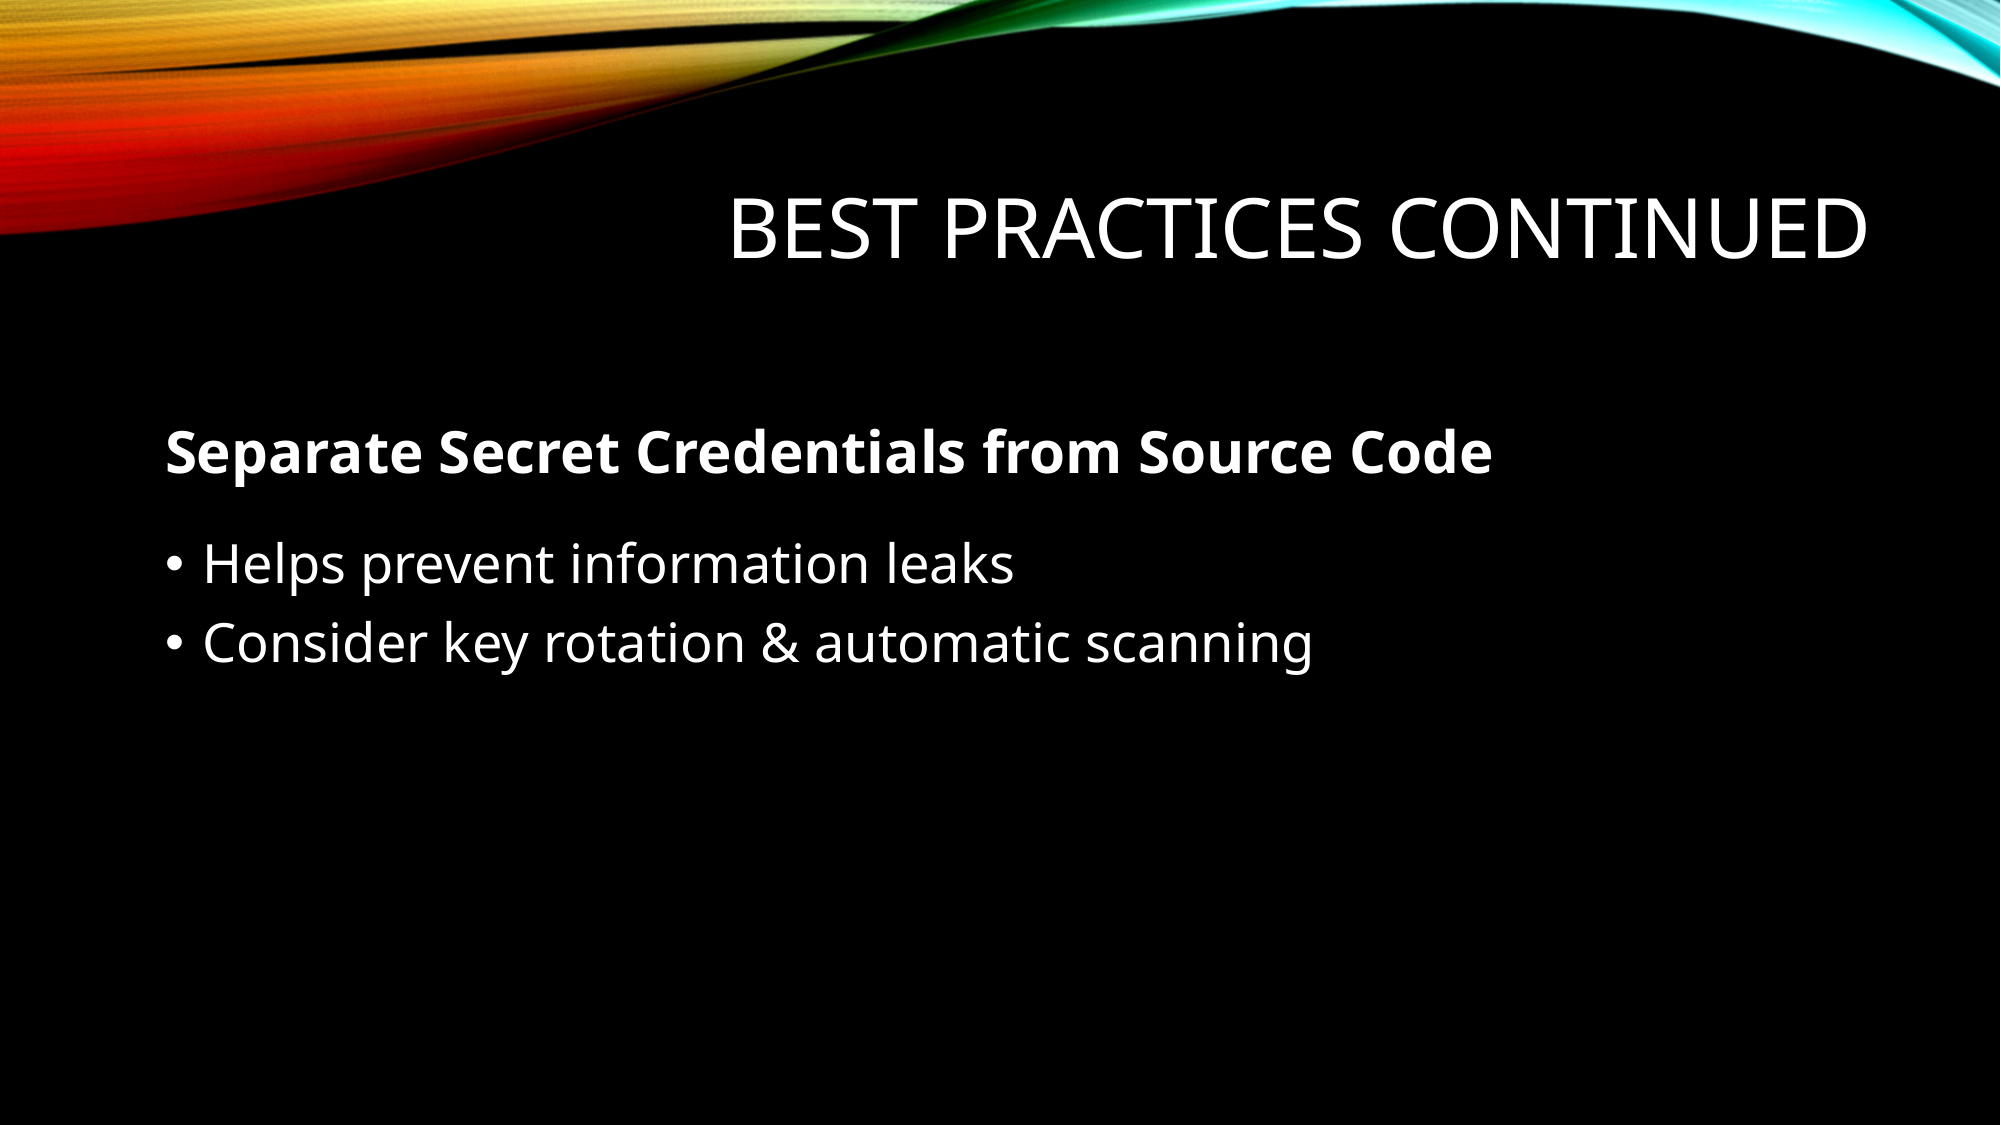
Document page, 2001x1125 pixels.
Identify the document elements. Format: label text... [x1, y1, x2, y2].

picture [0, 0, 2000, 237]
list Separate Secret Credentials from Source Code [150, 358, 1888, 494]
title best practices Continued [474, 125, 1888, 338]
list Helps prevent information leaks Consider key rotation & automatic scanning [150, 528, 1888, 1036]
